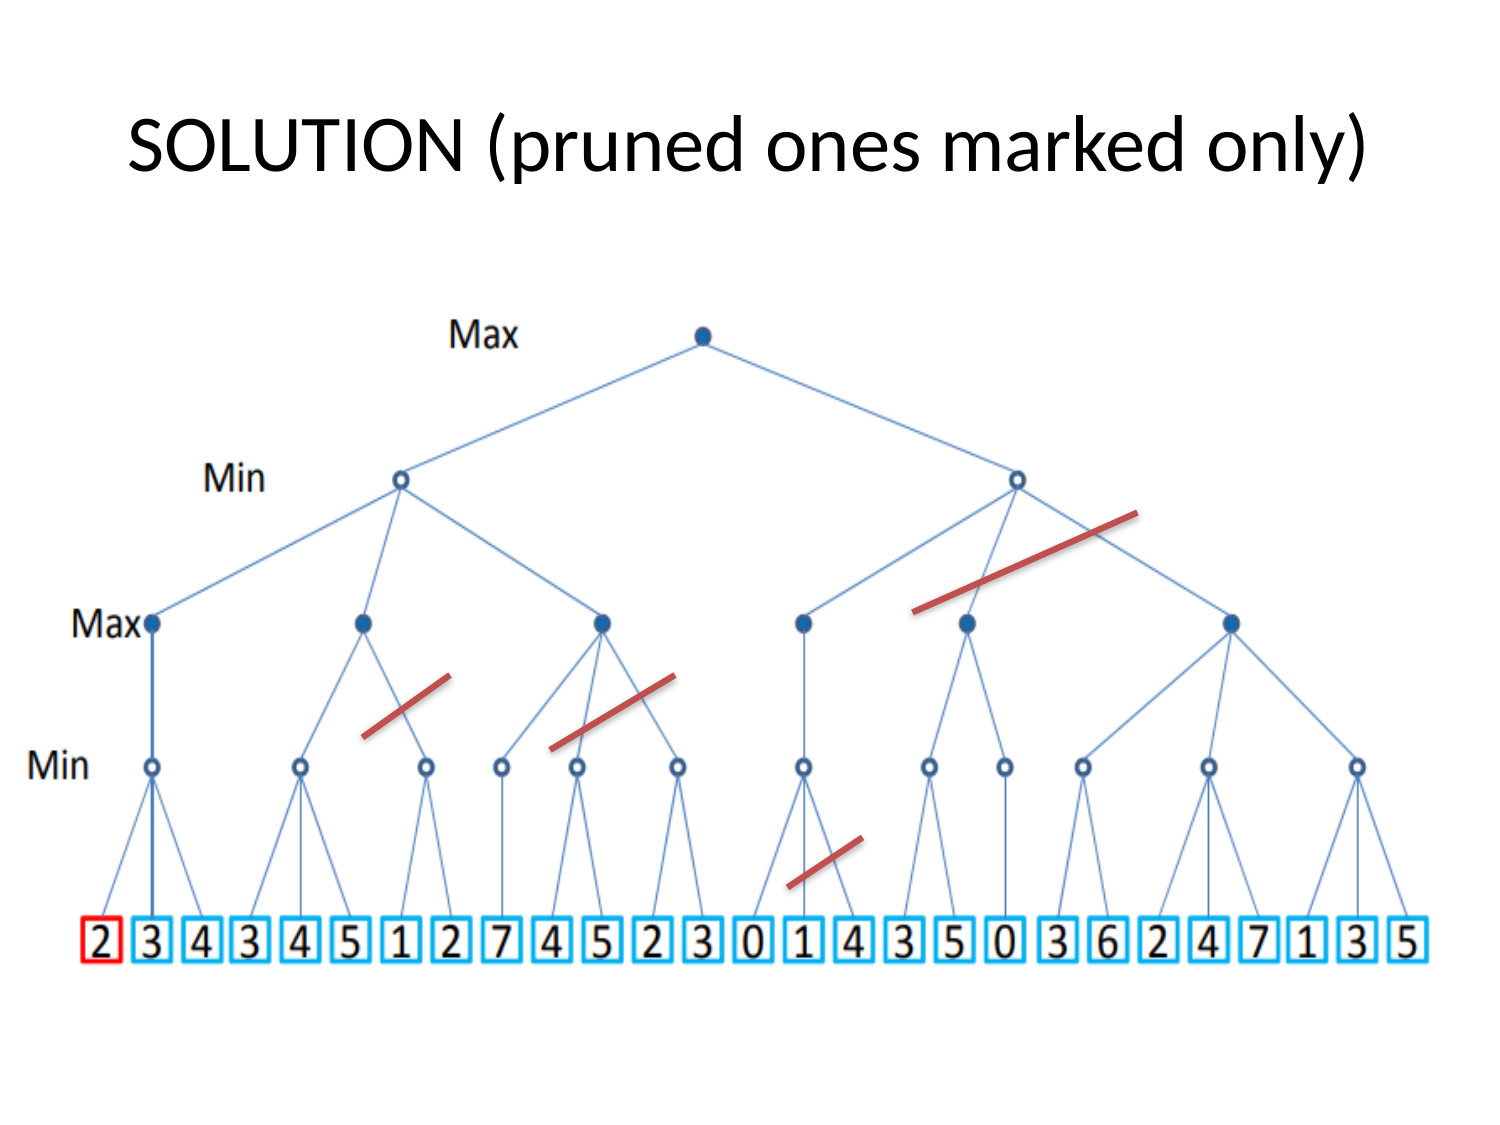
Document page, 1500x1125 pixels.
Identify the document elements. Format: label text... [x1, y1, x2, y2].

title SOLUTION (pruned ones marked only) [75, 45, 1425, 223]
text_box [912, 512, 1138, 613]
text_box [787, 837, 863, 888]
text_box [362, 674, 451, 738]
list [0, 224, 1463, 1001]
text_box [549, 674, 676, 751]
